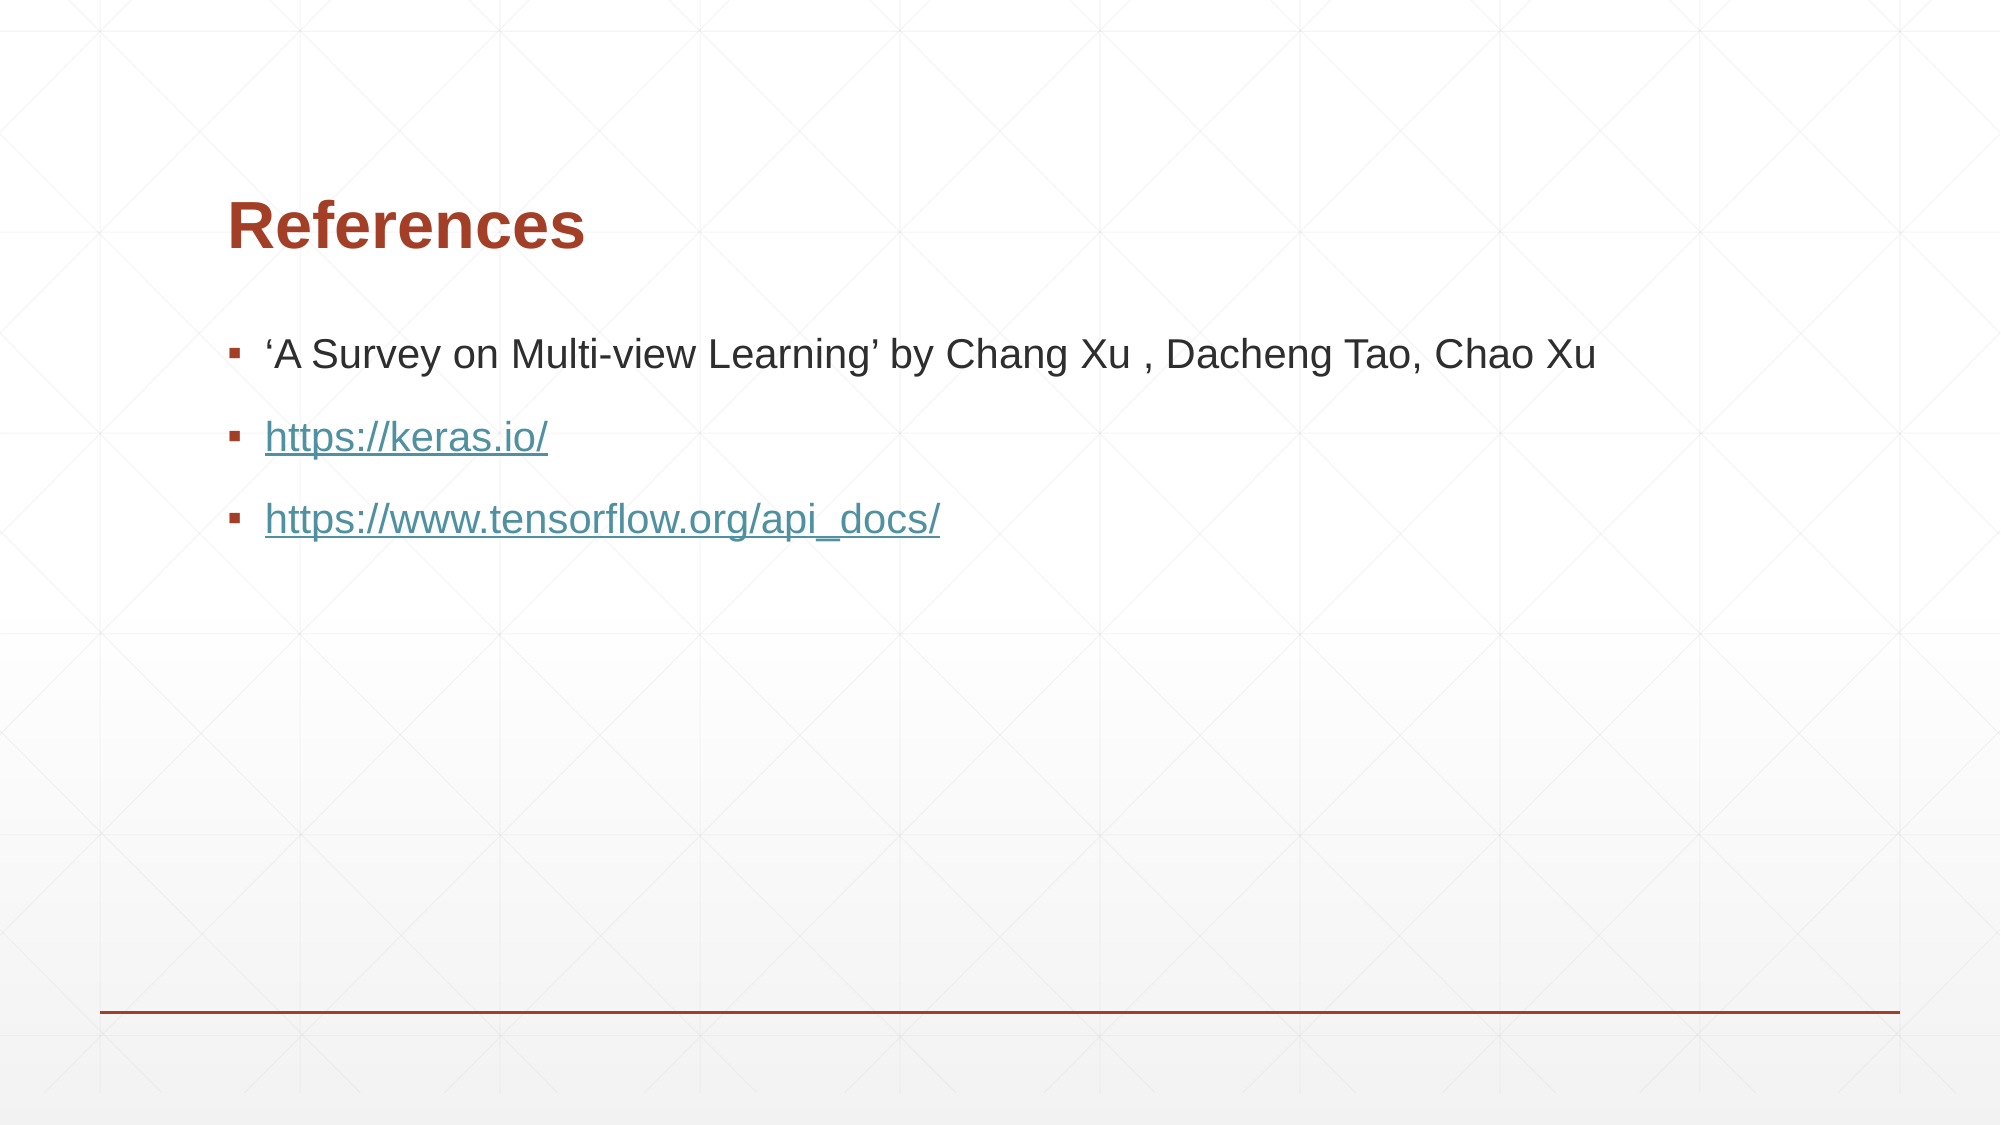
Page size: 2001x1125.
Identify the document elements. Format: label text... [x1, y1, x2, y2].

list ‘A Survey on Multi-view Learning’ by Chang Xu , Dacheng Tao, Chao Xu https://keras.io/ https://www.tensorflow.org/api_docs/ [212, 324, 1788, 950]
title References [212, 82, 1788, 271]
